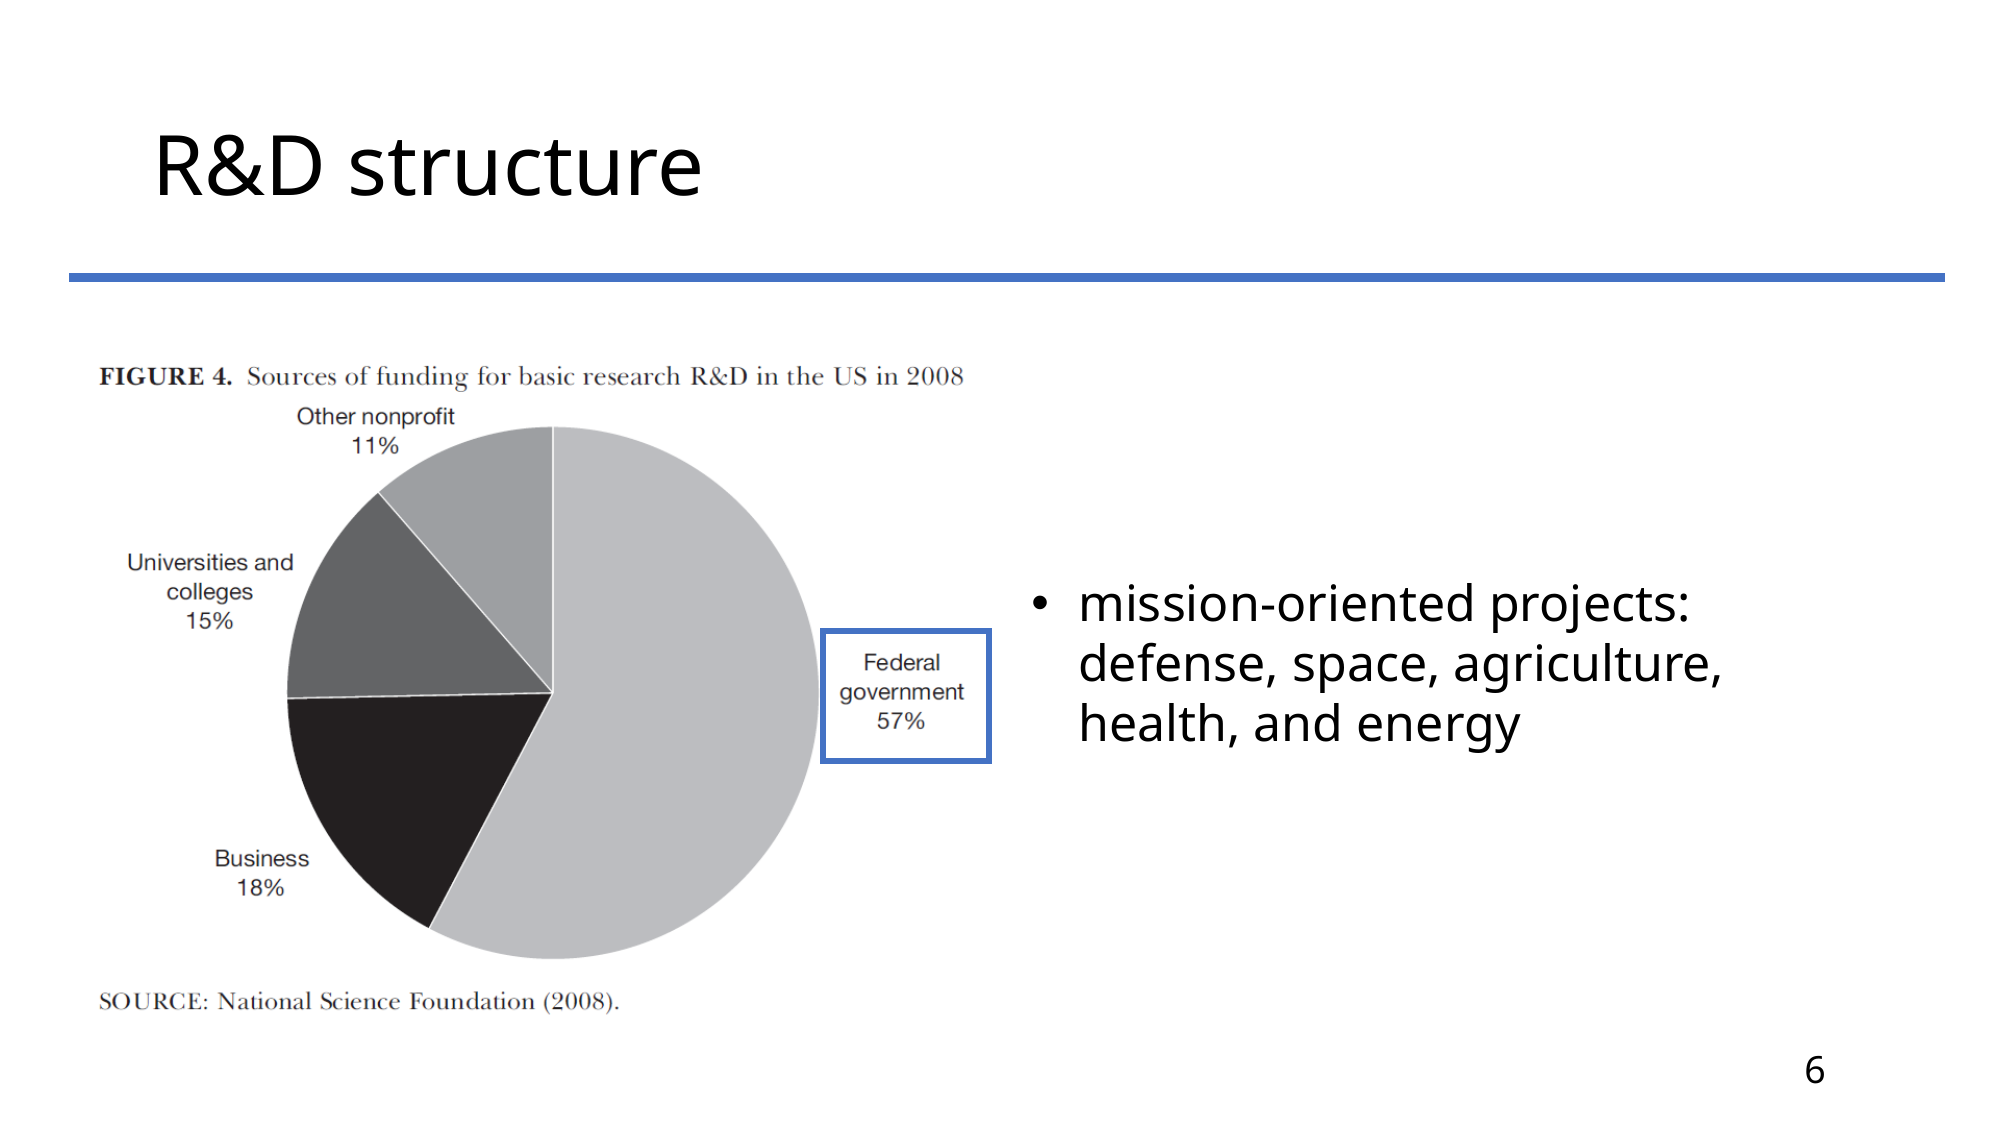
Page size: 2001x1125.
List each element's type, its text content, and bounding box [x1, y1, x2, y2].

text_box mission-oriented projects: defense, space, agriculture, health, and energy [1017, 564, 1877, 760]
title R&D structure [137, 59, 1863, 273]
text_box 6 [1705, 1038, 1925, 1099]
picture [75, 339, 1017, 1039]
